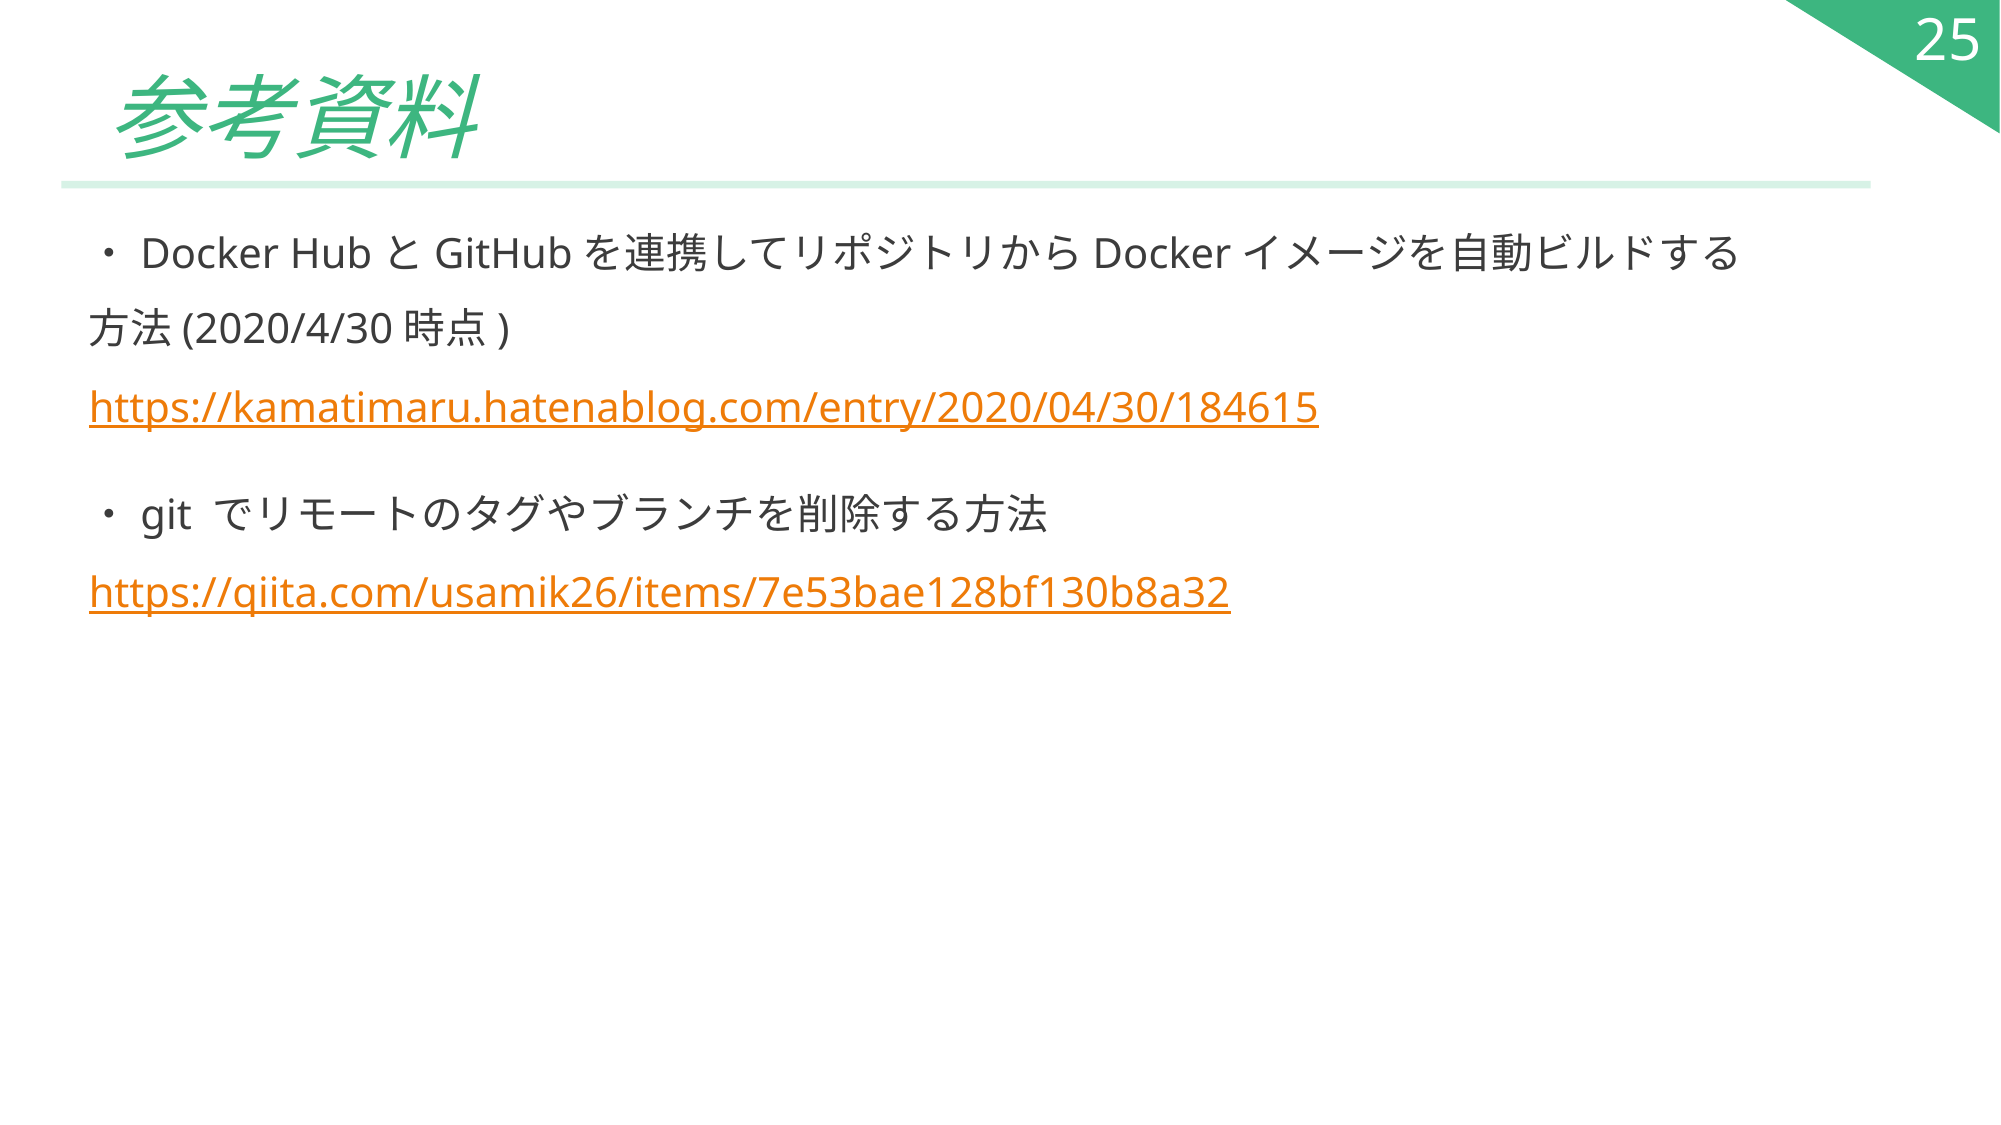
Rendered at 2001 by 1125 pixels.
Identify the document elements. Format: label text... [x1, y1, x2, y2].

list ・Docker HubとGitHubを連携してリポジトリからDockerイメージを自動ビルドする方法(2020/4/30時点) https://kamatimaru.hatenablog.com/entry/2020/04/30/184615 ・git でリモートのタグやブランチを削除する方法 https://qiita.com/usamik26/items/7e53bae128bf130b8a32 [73, 194, 1788, 795]
title 参考資料 [93, 44, 1904, 178]
slide_number 25 [1714, 11, 1997, 72]
